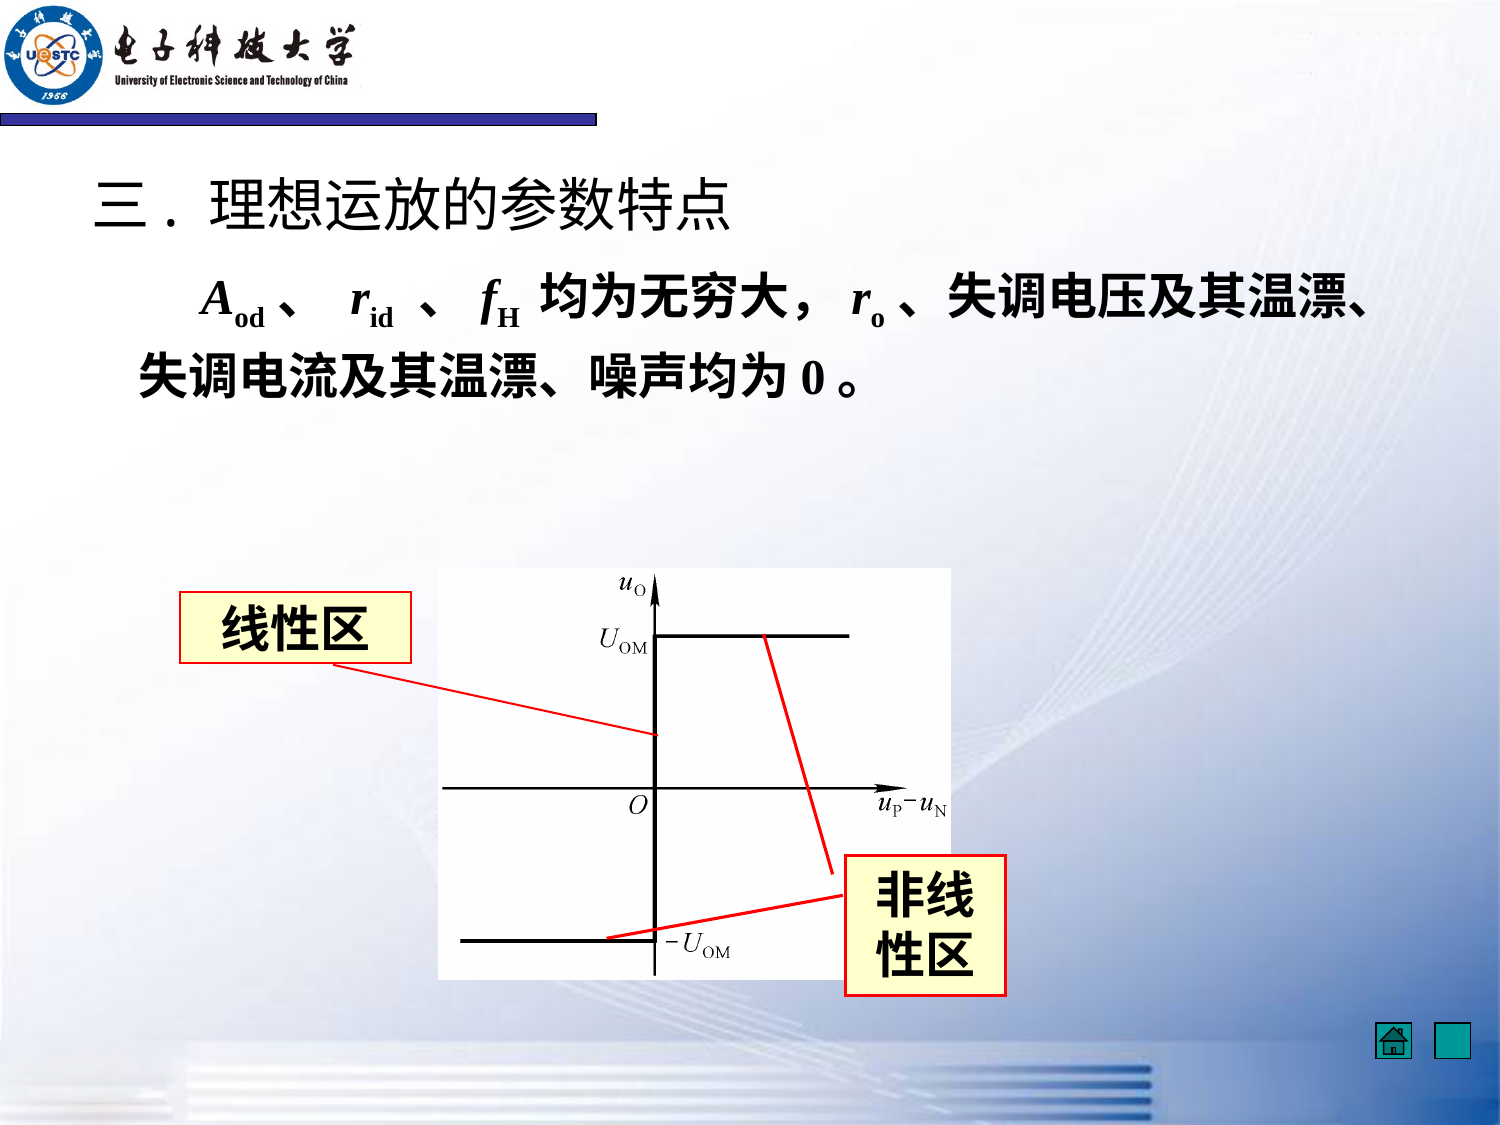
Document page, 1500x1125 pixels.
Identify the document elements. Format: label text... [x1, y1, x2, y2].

text_box 三. 理想运放的参数特点 [76, 160, 951, 246]
text_box 线性区 [179, 591, 438, 689]
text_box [438, 568, 951, 980]
text_box Aod、 rid 、fH 均为无穷大，ro、失调电压及其温漂、失调电流及其温漂、噪声均为0。 [123, 243, 1410, 413]
picture [0, 0, 1500, 1125]
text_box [606, 855, 1006, 996]
